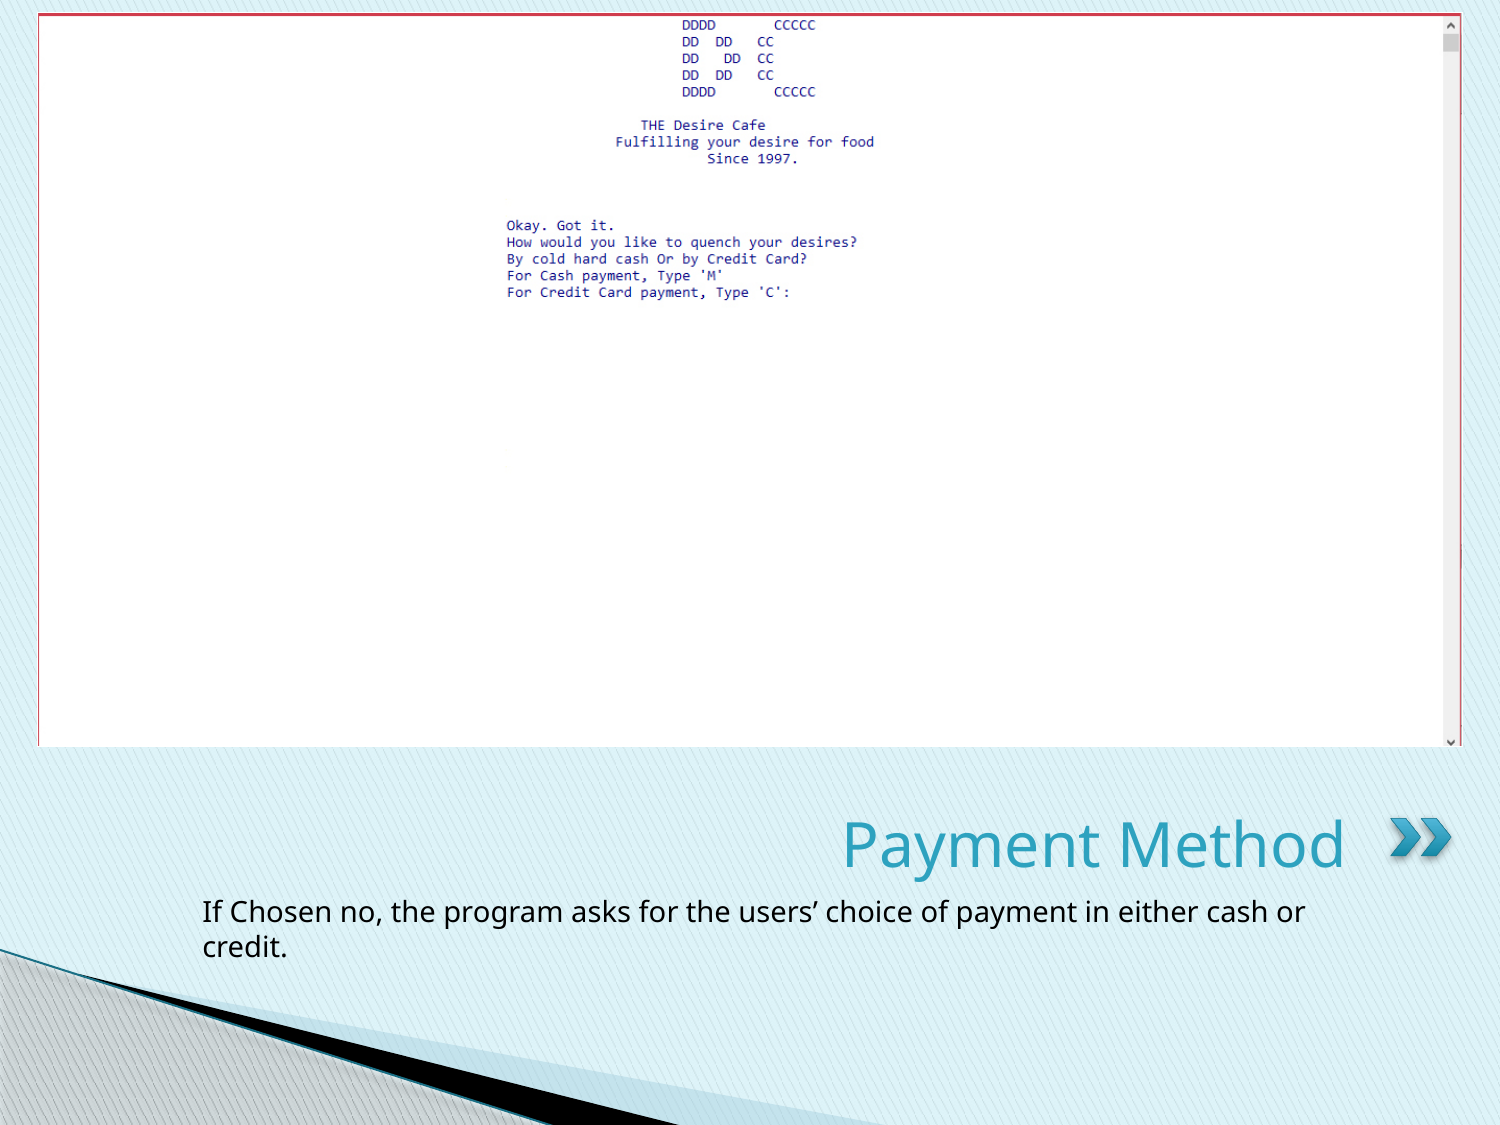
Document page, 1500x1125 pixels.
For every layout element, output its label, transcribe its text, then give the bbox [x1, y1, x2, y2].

picture [37, 12, 1463, 747]
list If Chosen no, the program asks for the users’ choice of payment in either cash or credit. [187, 892, 1363, 1000]
title Payment Method [37, 798, 1363, 891]
